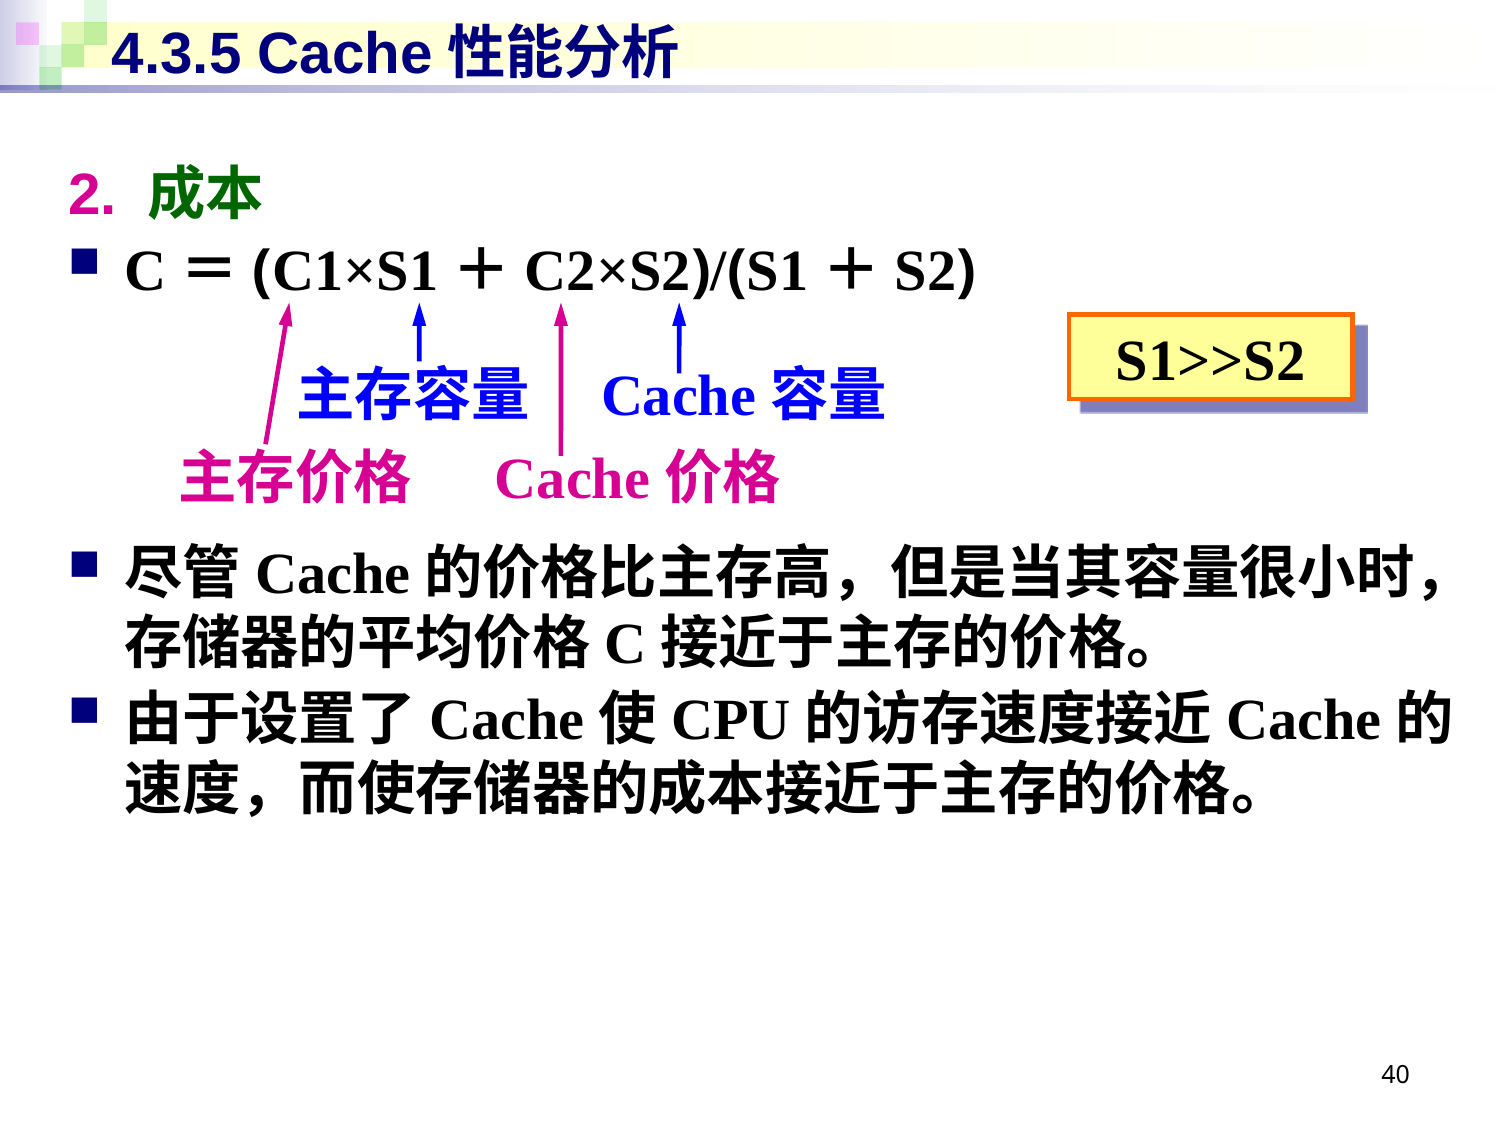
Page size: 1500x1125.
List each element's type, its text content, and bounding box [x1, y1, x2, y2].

text_box Cache容量 [572, 349, 916, 435]
list 2. 成本 C＝(C1×S1＋C2×S2)/(S1＋S2) 尽管Cache的价格比主存高，但是当其容量很小时，存储器的平均价格C接近于主存的价格。 由于设置了Cache使CPU的访存速度接近Cache的速度，而使存储器的成本接近于主存的价格。 [52, 148, 1471, 894]
text_box [265, 302, 293, 445]
text_box 主存容量 [265, 349, 281, 432]
title 4.3.5 Cache性能分析 [96, 6, 1448, 94]
text_box 主存容量 [268, 349, 560, 435]
text_box 主存价格 [147, 432, 443, 518]
text_box [672, 302, 686, 374]
text_box Cache价格 [466, 432, 810, 518]
text_box S1>>S2 [1068, 314, 1353, 400]
slide_number 40 [1074, 1024, 1426, 1101]
text_box [413, 302, 426, 362]
text_box [554, 302, 568, 456]
